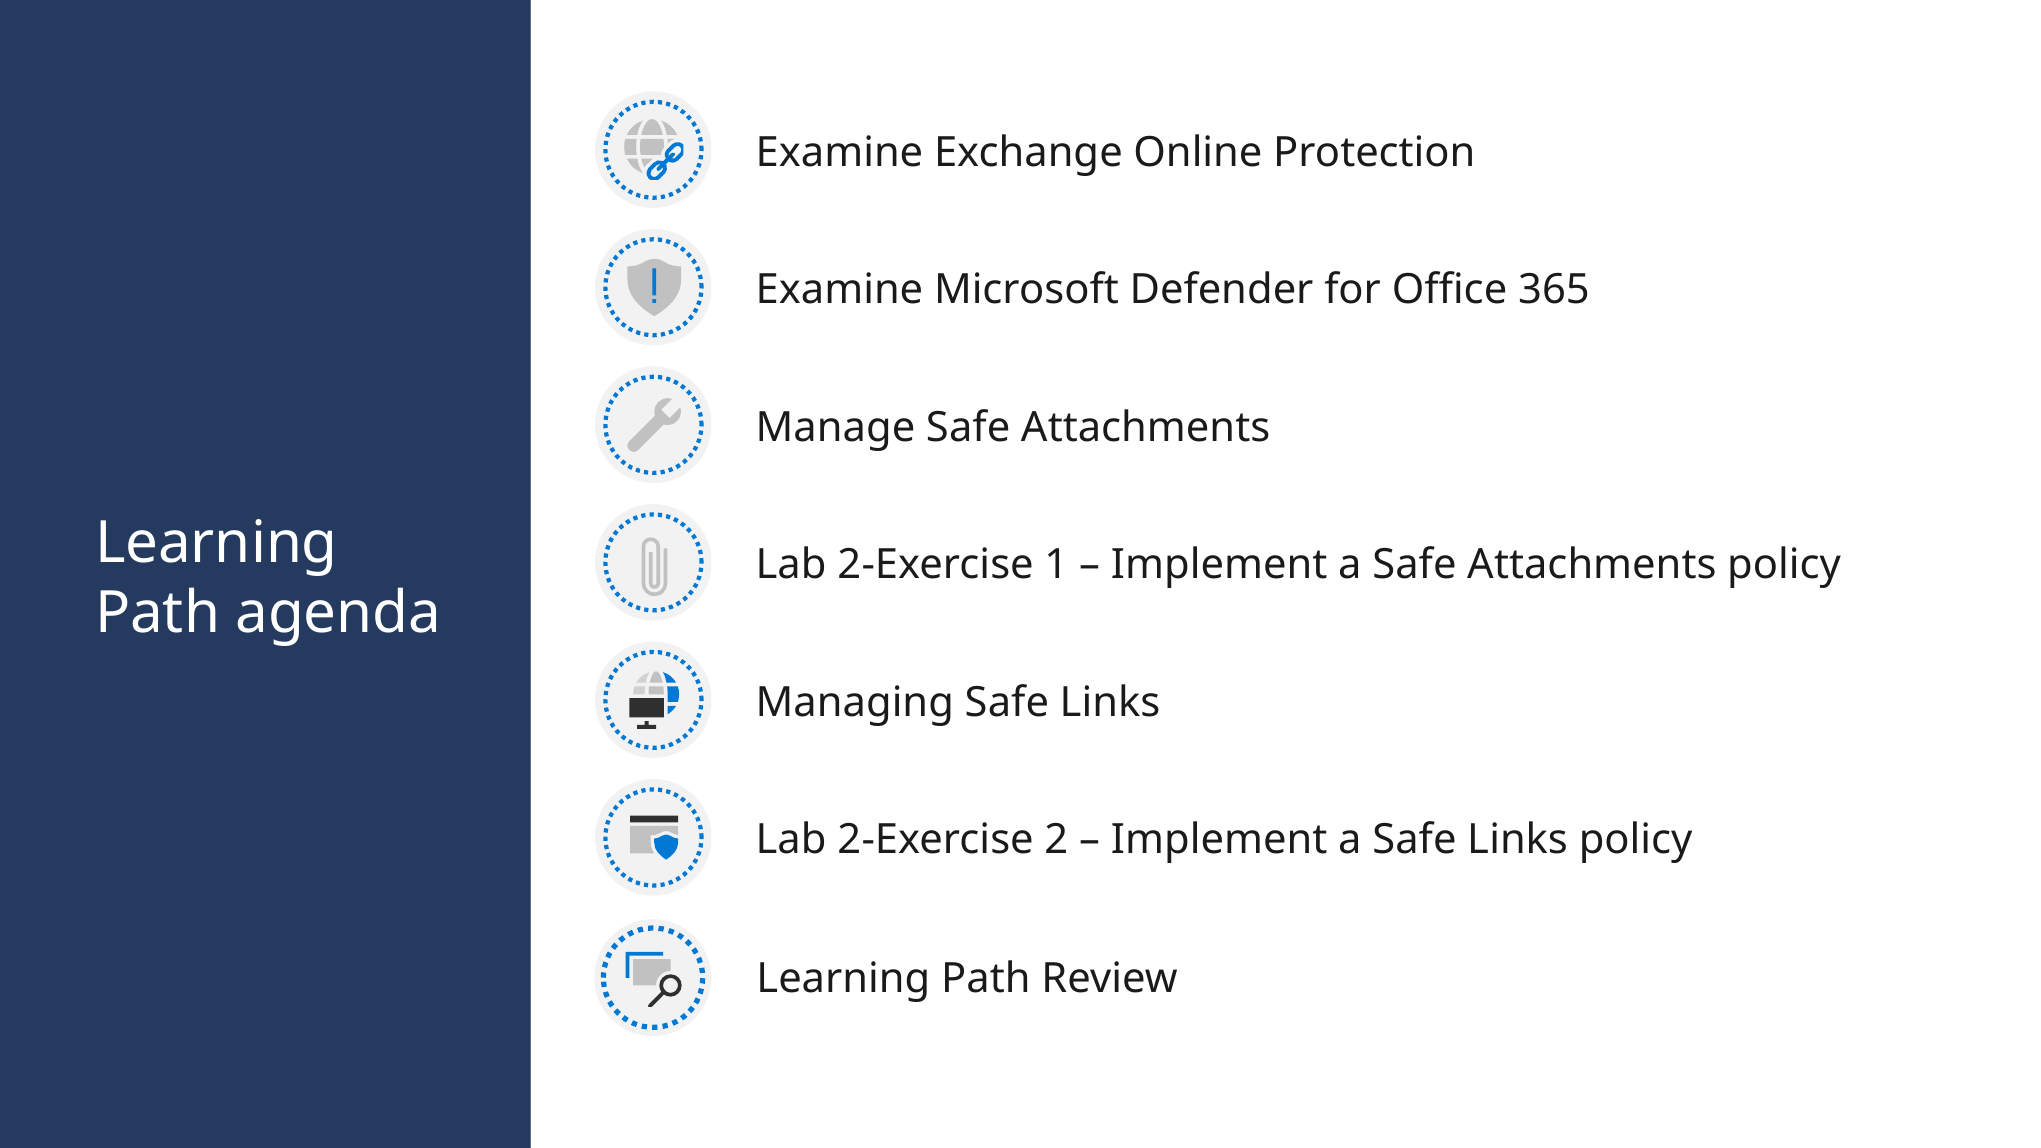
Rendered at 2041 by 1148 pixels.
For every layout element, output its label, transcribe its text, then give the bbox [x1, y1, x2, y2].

text_box Examine Microsoft Defender for Office 365 [755, 261, 1945, 312]
picture [0, 0, 2041, 1148]
text_box Manage Safe Attachments [755, 399, 1945, 450]
text_box Examine Exchange Online Protection [755, 124, 1945, 175]
text_box Lab 2-Exercise 1 – Implement a Safe Attachments policy [755, 536, 1945, 588]
text_box Lab 2-Exercise 2 – Implement a Safe Links policy [755, 812, 1945, 863]
text_box Managing Safe Links [755, 674, 1945, 725]
title Learning Path agenda [95, 503, 465, 645]
text_box Learning Path Review [756, 950, 1946, 1001]
